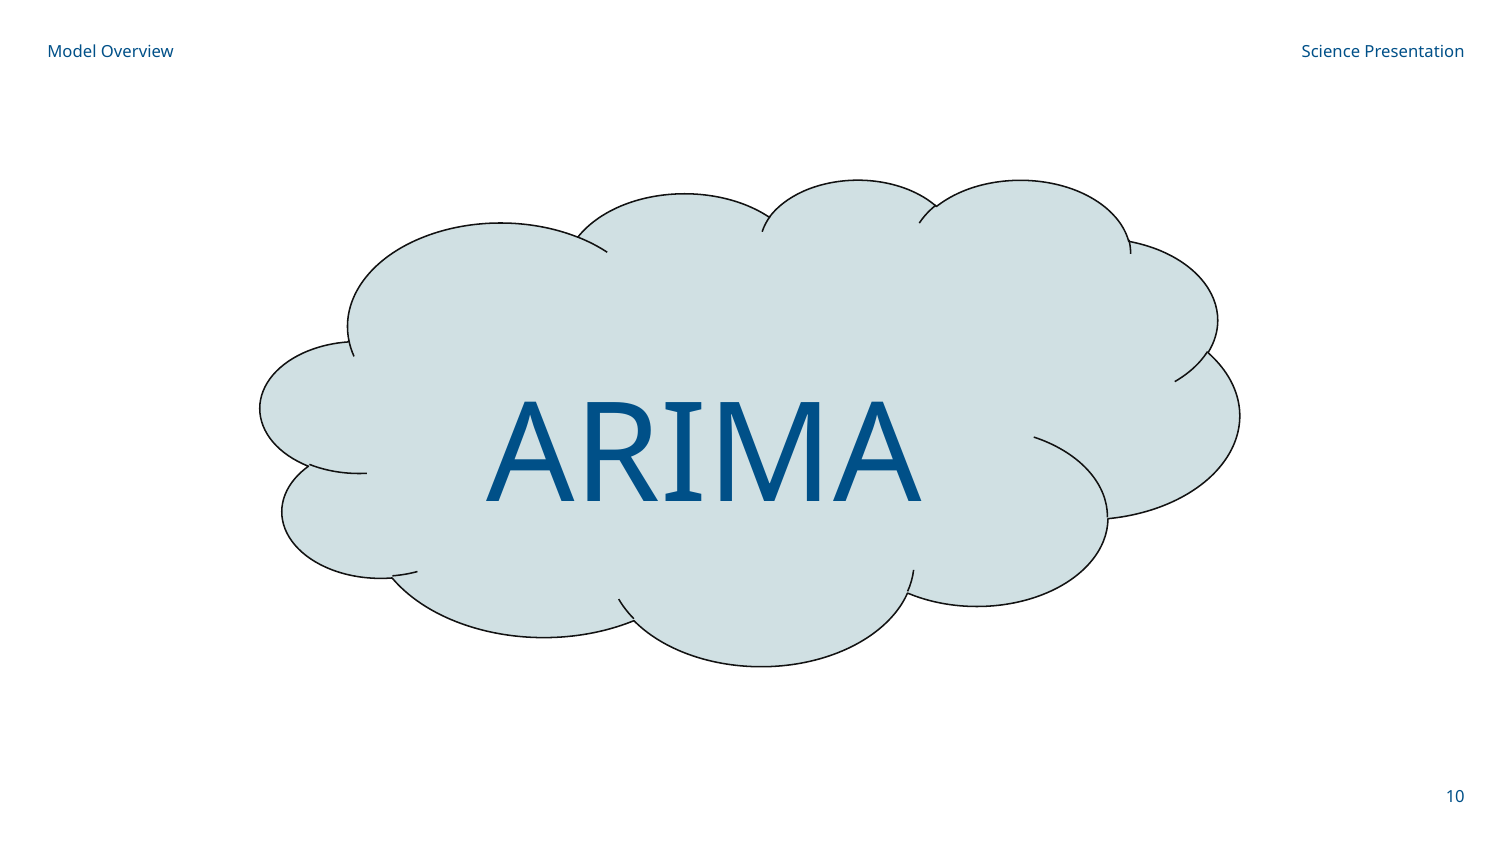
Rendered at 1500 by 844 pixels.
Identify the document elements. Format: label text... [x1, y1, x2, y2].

slide_number ‹#› [1389, 764, 1480, 830]
list Model Overview [32, 32, 338, 67]
text_box ARIMA [471, 322, 1109, 544]
text_box [259, 180, 1240, 667]
list Science Presentation [1162, 32, 1480, 67]
